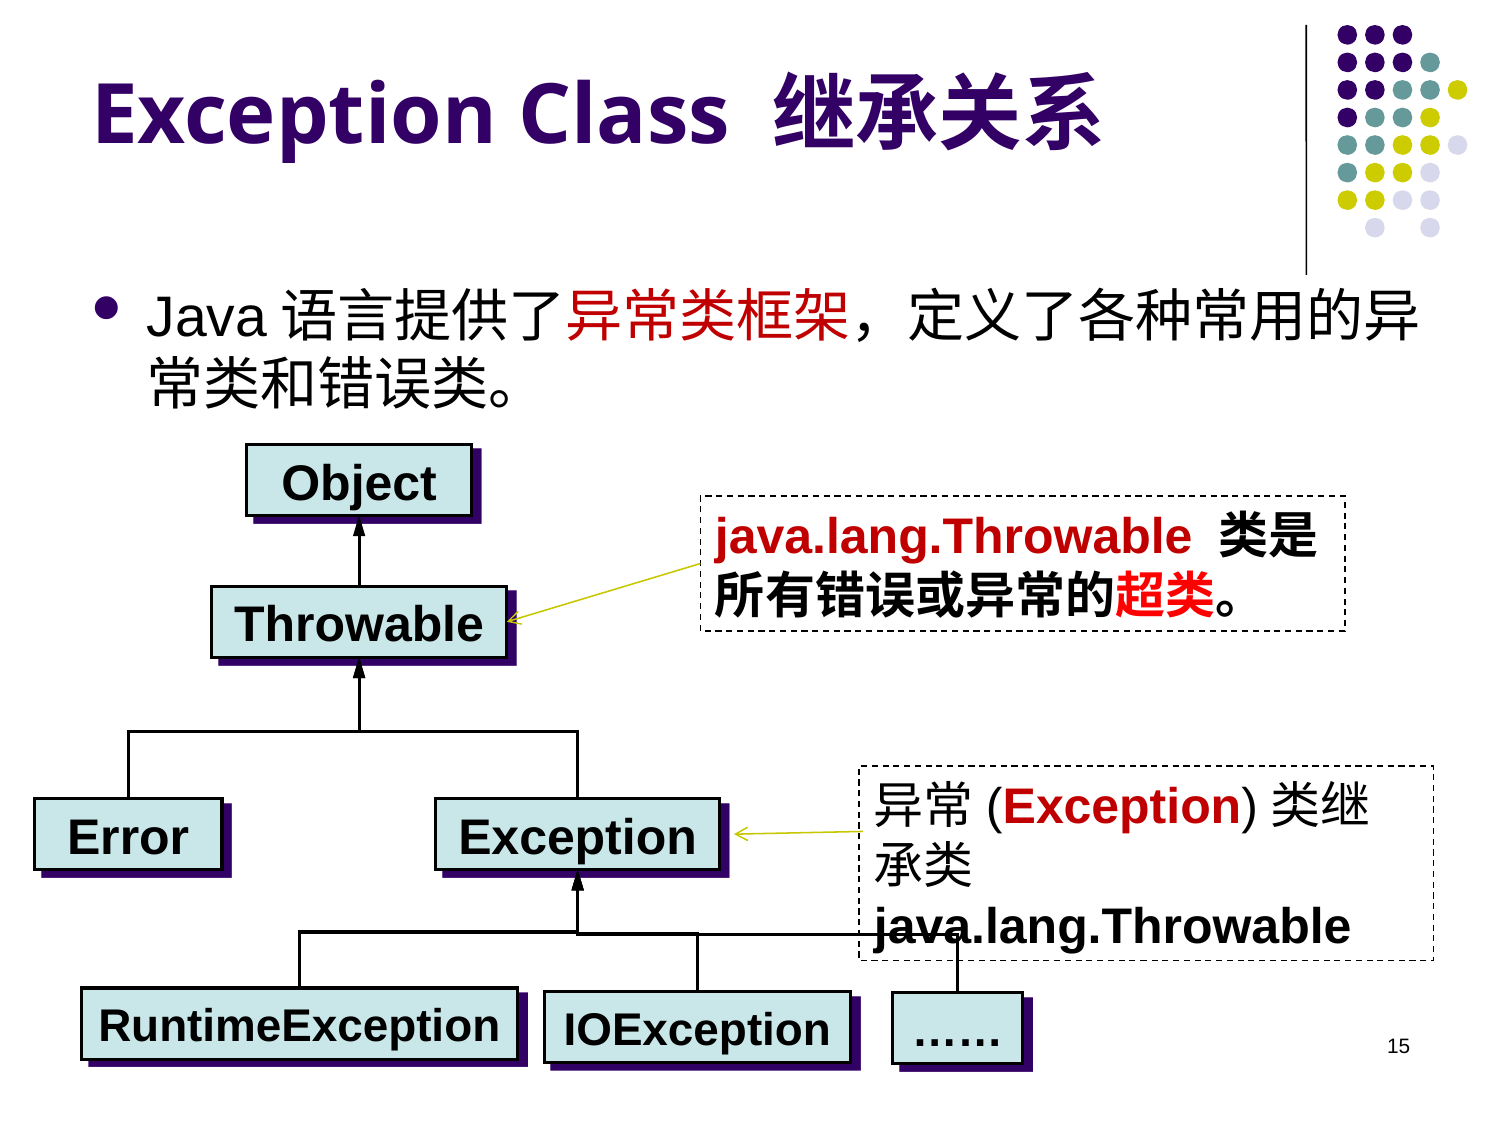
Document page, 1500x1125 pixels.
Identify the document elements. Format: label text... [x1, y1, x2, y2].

title Exception Class 继承关系 [76, 35, 1315, 168]
list Java语言提供了异常类框架，定义了各种常用的异常类和错误类。 [76, 271, 1444, 425]
text_box java.lang.Throwable 类是所有错误或异常的超类。 [854, 496, 1345, 631]
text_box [706, 740, 830, 1122]
text_box …… [892, 992, 1023, 1064]
slide_number 15 [1074, 1024, 1426, 1101]
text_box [506, 564, 701, 623]
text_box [34, 444, 851, 1063]
text_box 异常(Exception)类继承类 java.lang.Throwable [859, 766, 1434, 961]
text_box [834, 831, 864, 835]
